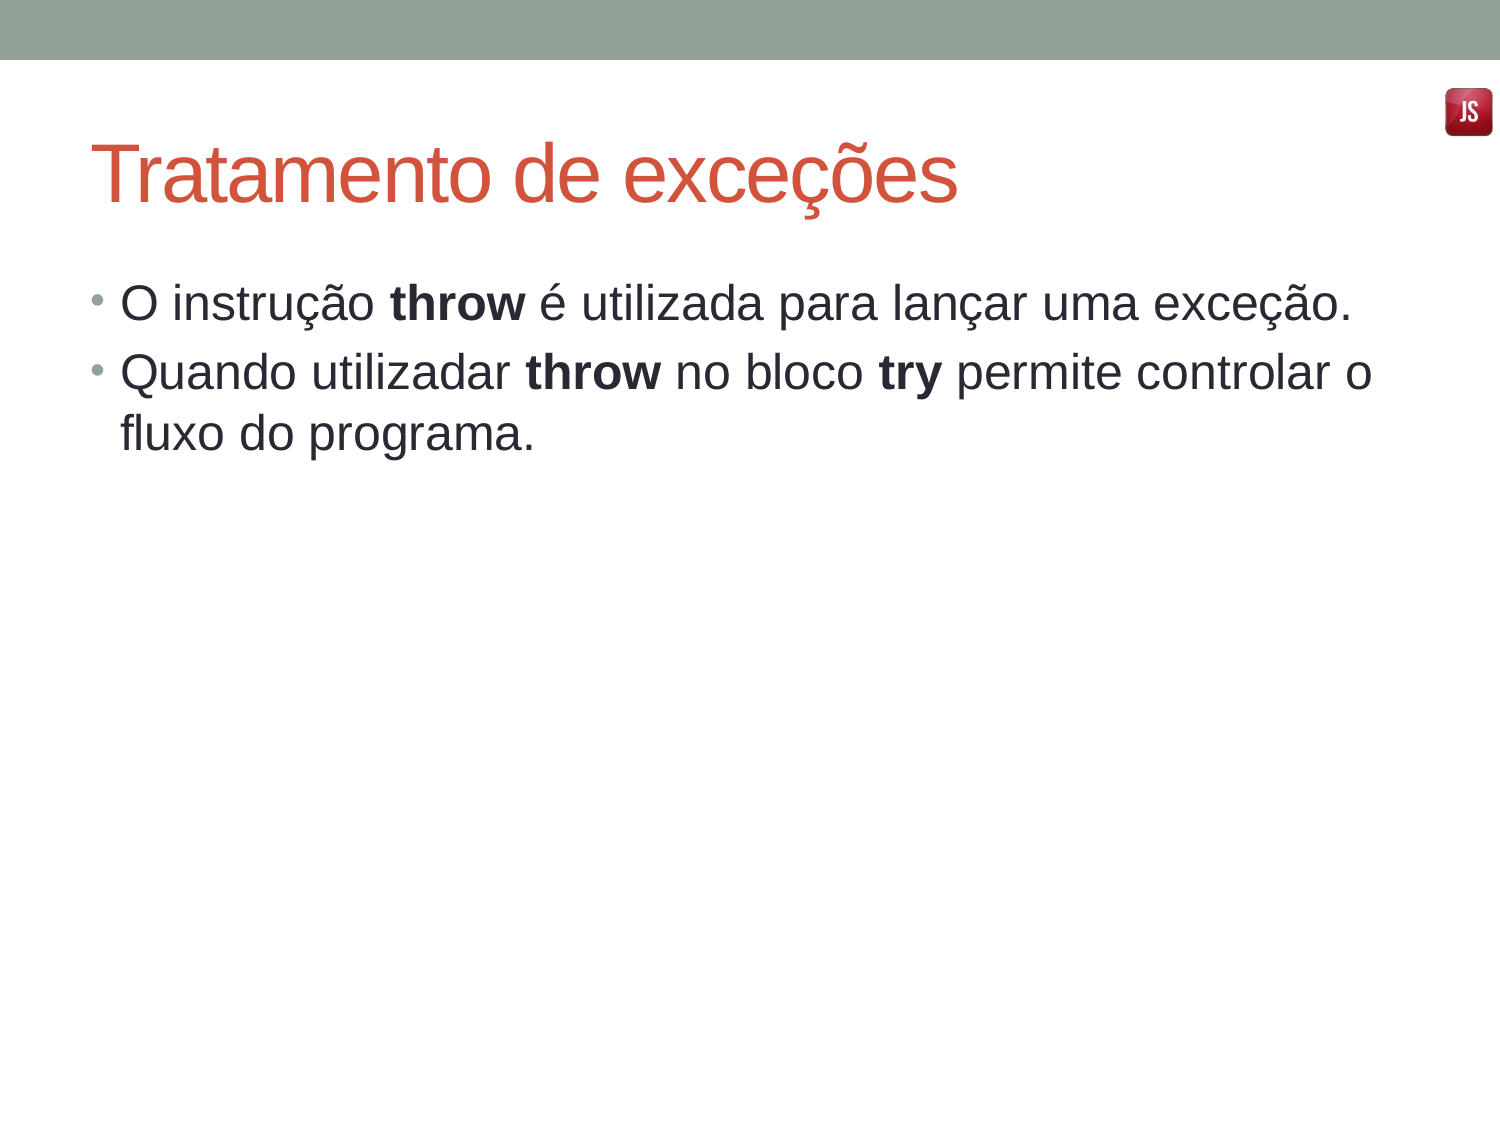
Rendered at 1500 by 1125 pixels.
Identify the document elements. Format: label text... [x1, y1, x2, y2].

title Tratamento de exceções [75, 87, 1425, 250]
picture [1442, 85, 1495, 138]
list O instrução throw é utilizada para lançar uma exceção. Quando utilizadar throw no bloco try permite controlar o fluxo do programa. [75, 262, 1425, 1063]
